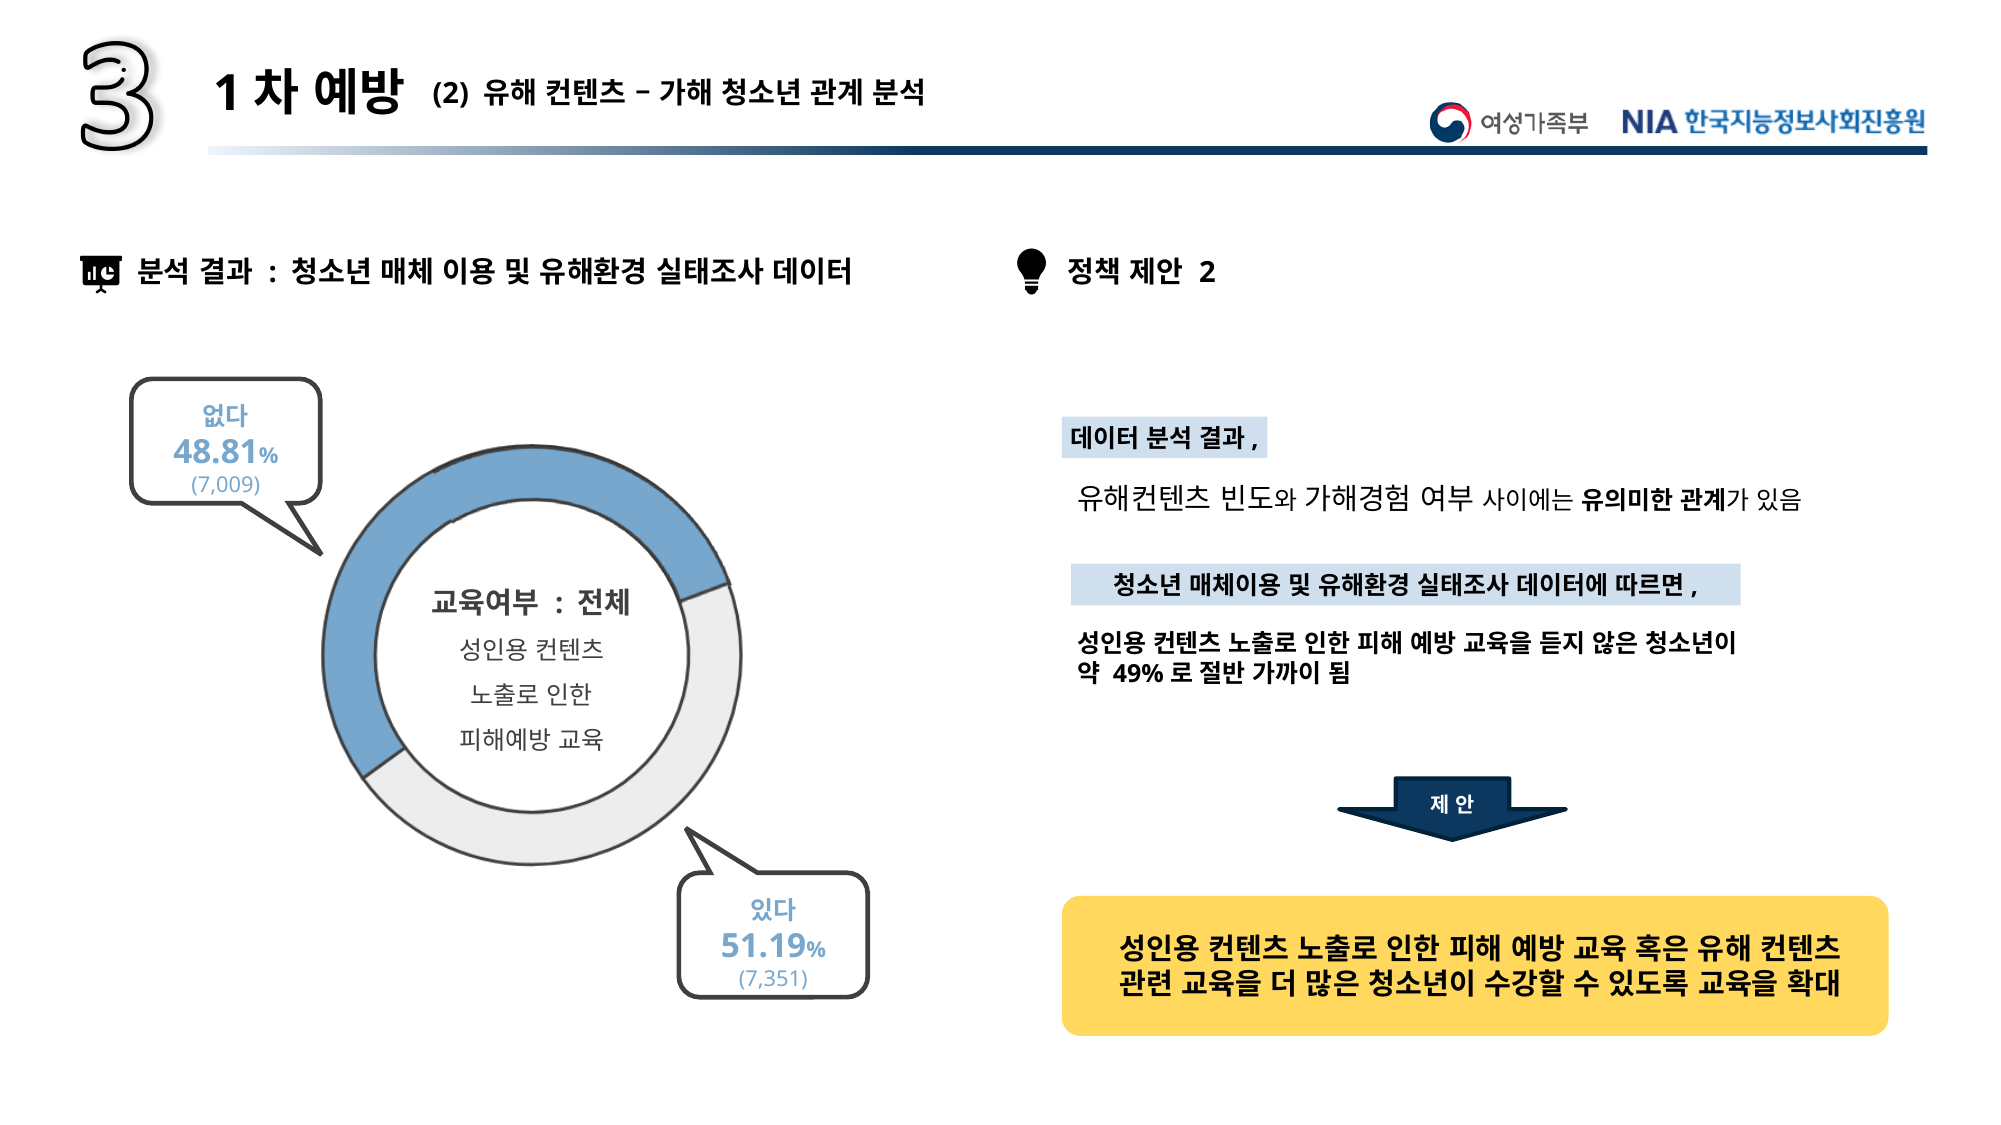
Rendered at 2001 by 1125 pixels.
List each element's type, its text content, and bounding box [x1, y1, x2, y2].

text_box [1339, 778, 1566, 840]
picture [80, 253, 122, 296]
picture [1008, 248, 1055, 295]
text_box 데이터 분석 결과, [1061, 416, 1268, 459]
text_box 청소년 매체이용 및 유해환경 실태조사 데이터에 따르면, [1071, 563, 1741, 606]
title 1차 예방 [198, 59, 441, 130]
list (2) 유해 컨텐츠 – 가해 청소년 관계 분석 [426, 61, 1203, 127]
picture [1421, 93, 1598, 148]
text_box [1033, 537, 1861, 723]
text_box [131, 294, 868, 998]
picture [62, 41, 172, 151]
text_box 정책 제안 2 [1061, 247, 1584, 295]
text_box 분석 결과 : 청소년 매체 이용 및 유해환경 실태조사 데이터 [131, 247, 878, 295]
picture [1609, 86, 1942, 148]
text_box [1061, 895, 1889, 1036]
text_box [1033, 390, 1861, 537]
text_box 유해컨텐츠 빈도와 가해경험 여부 사이에는 유의미한 관계가 있음 [1071, 474, 1836, 522]
text_box 성인용 컨텐츠 노출로 인한 피해 예방 교육을 듣지 않은 청소년이 약 49%로 절반 가까이 됨 [1071, 621, 1836, 694]
